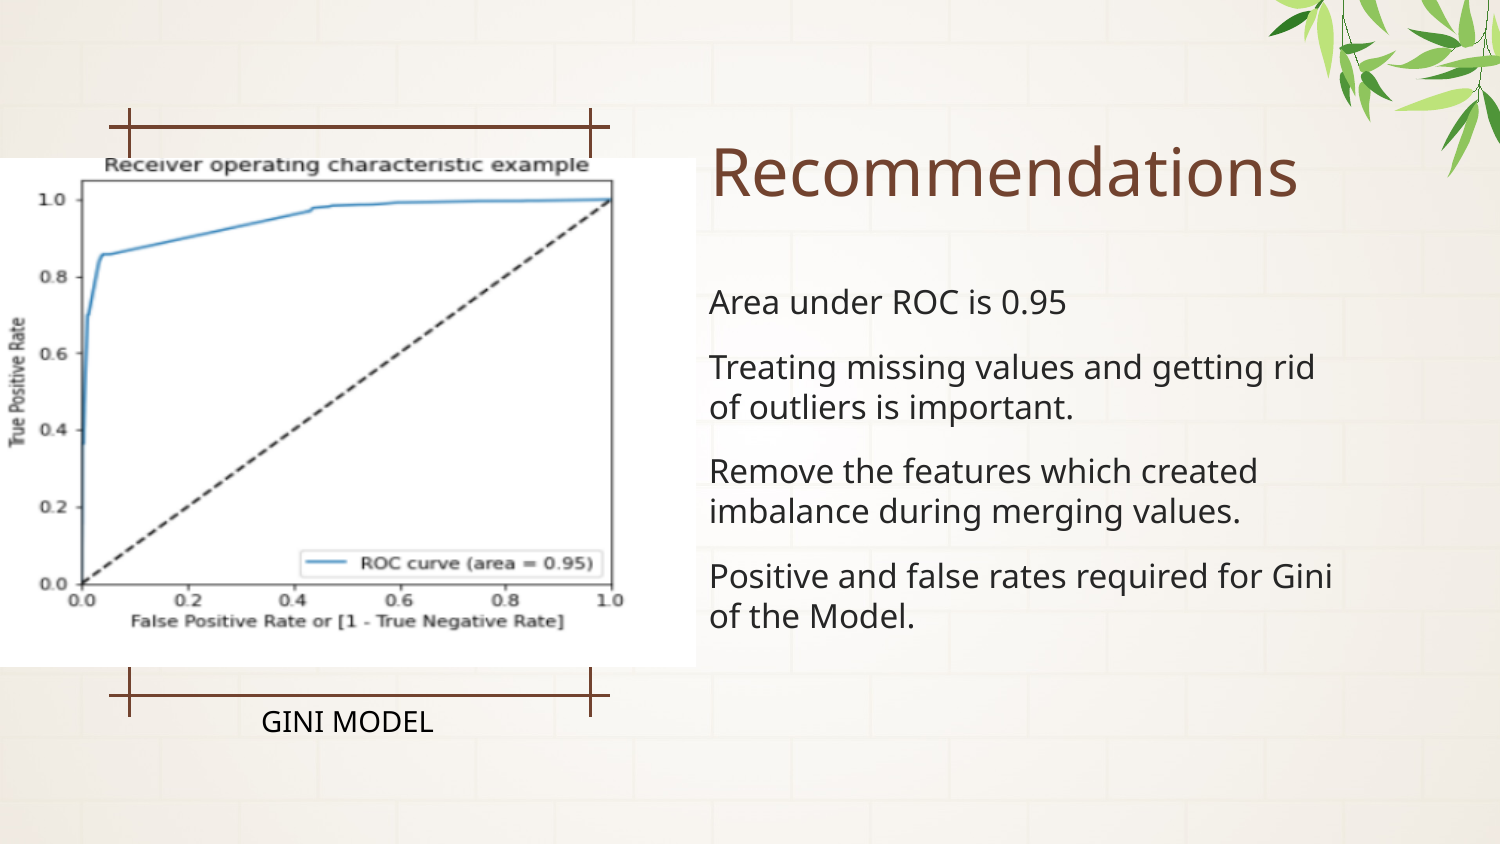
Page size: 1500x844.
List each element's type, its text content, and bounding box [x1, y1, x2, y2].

title Recommendations [701, 121, 1352, 245]
picture [0, 0, 1500, 844]
list Area under ROC is 0.95 Treating missing values and getting rid of outliers is important. Remove the features which created imbalance during merging values. Positive and false rates required for Gini of the Model. [701, 265, 1353, 696]
